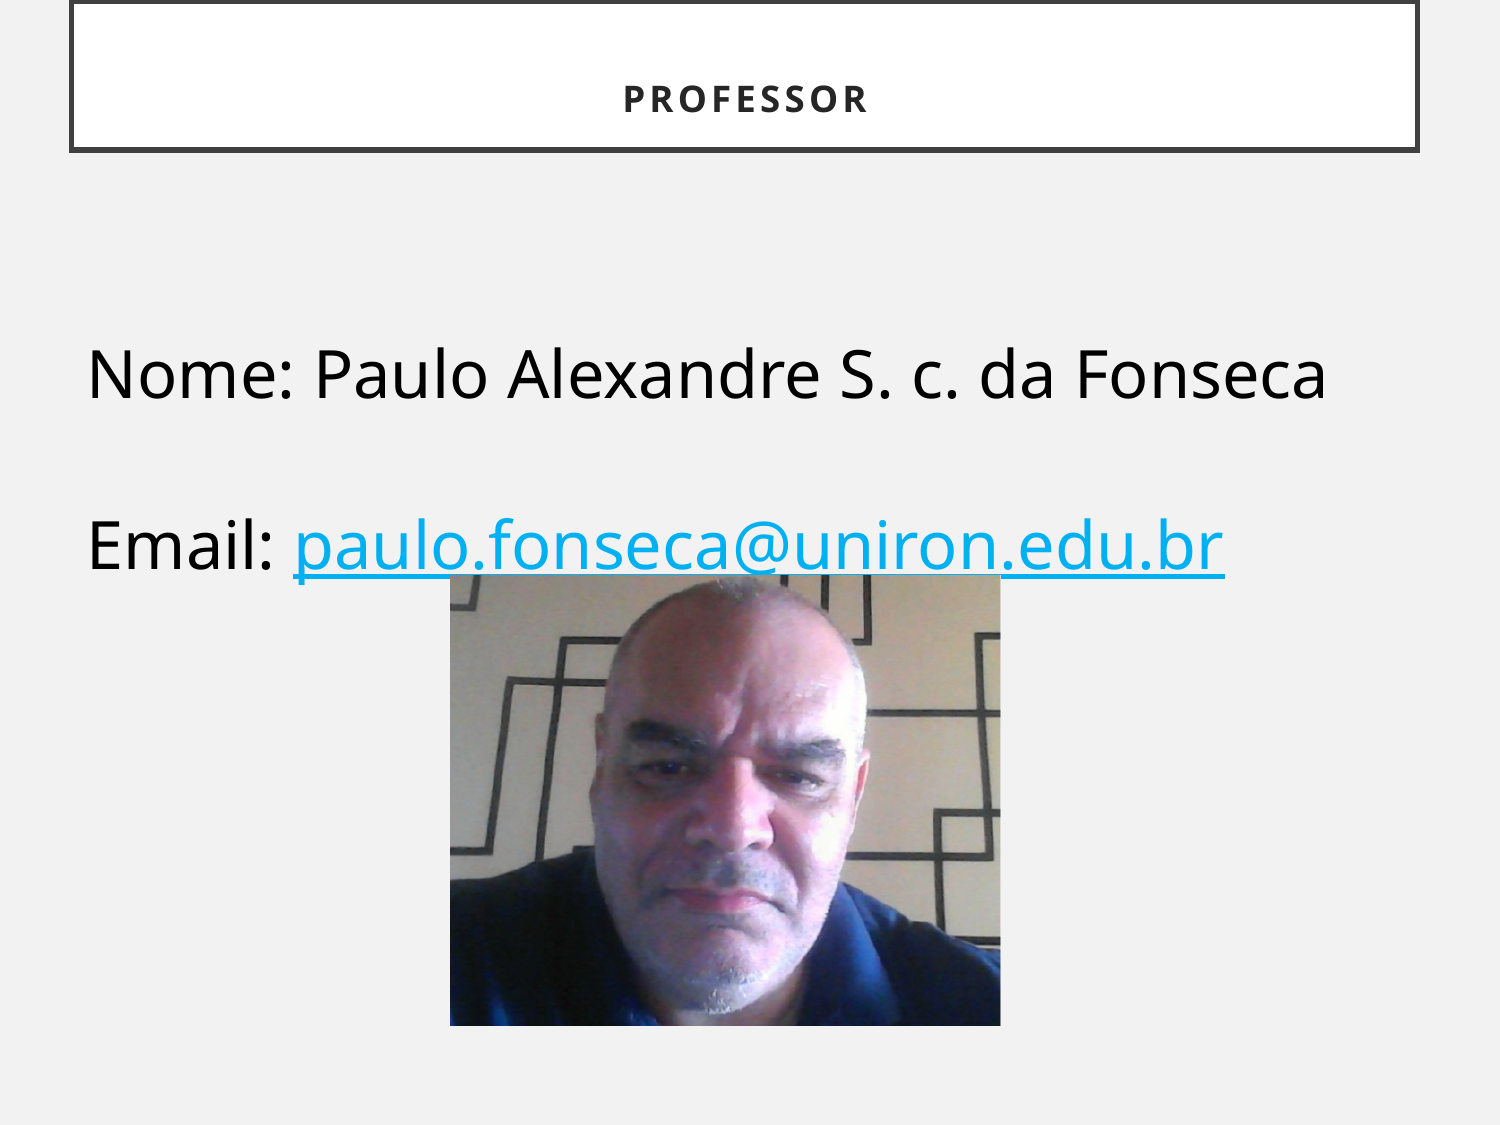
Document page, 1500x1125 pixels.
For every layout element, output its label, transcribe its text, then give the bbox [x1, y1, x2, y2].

title Professor [69, 0, 1420, 153]
text_box Nome: Paulo Alexandre S. c. da Fonseca Email: paulo.fonseca@uniron.edu.br [71, 244, 1450, 921]
picture [450, 576, 1001, 1026]
